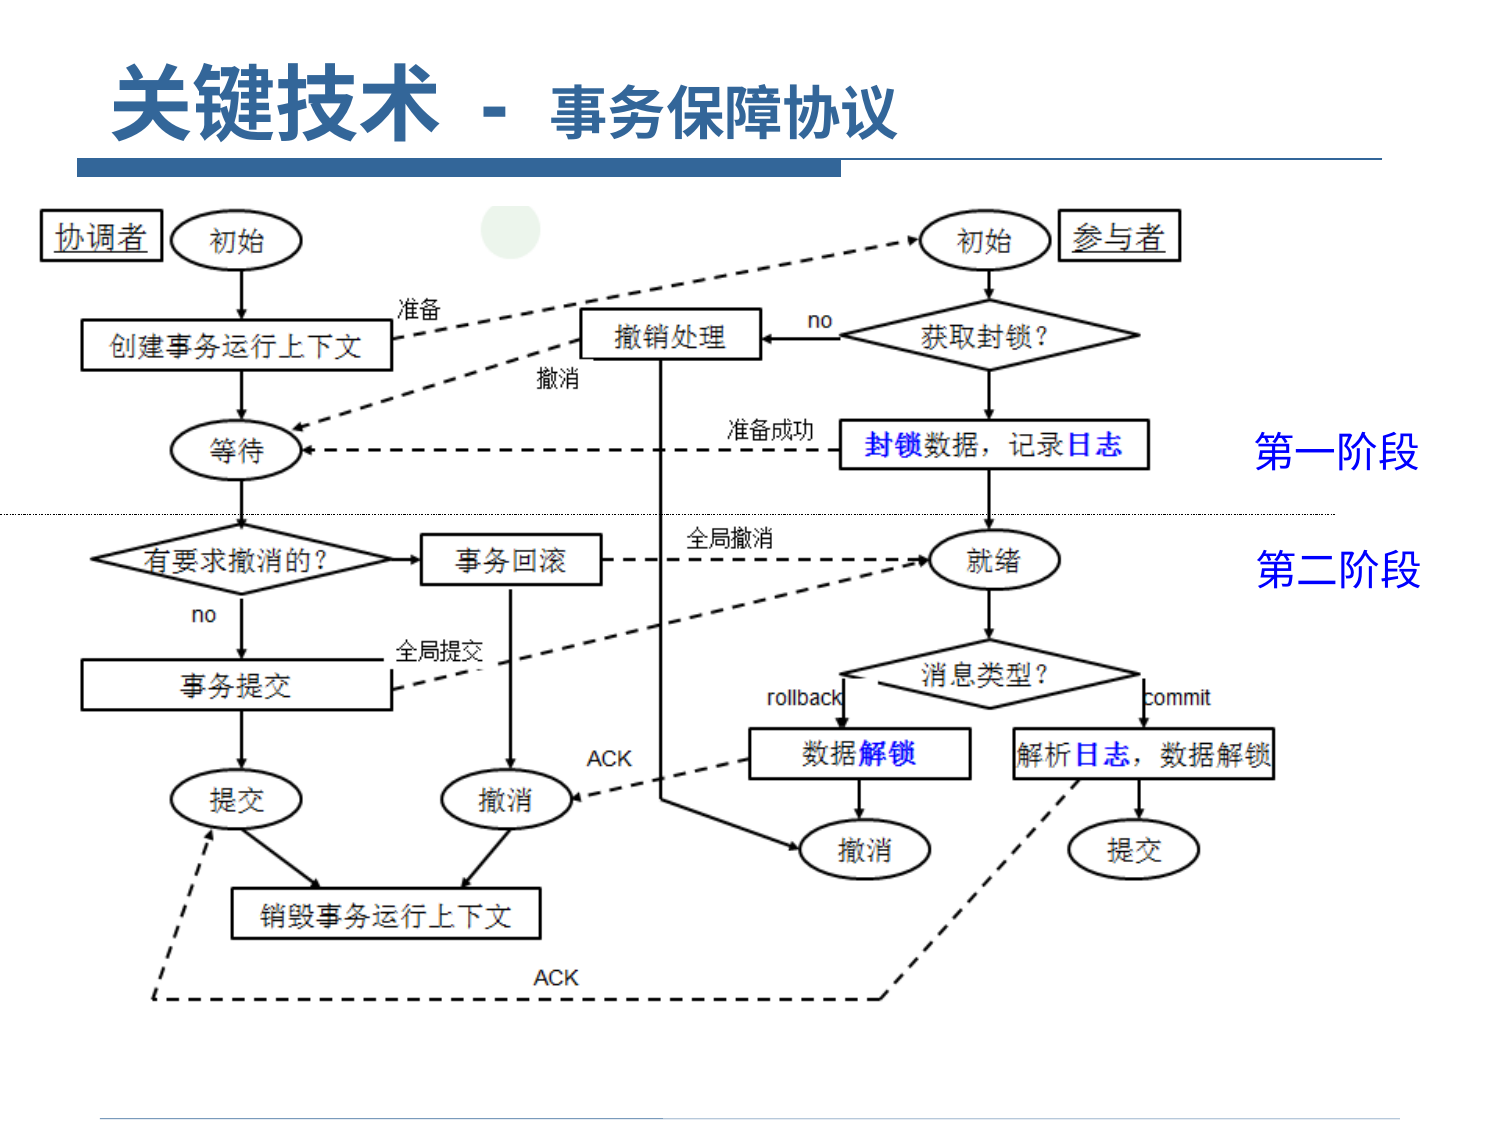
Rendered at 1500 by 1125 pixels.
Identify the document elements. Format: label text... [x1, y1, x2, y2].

text_box 第一阶段 [1283, 418, 1435, 484]
picture [37, 206, 1278, 514]
text_box 第二阶段 [1283, 536, 1438, 602]
title 关键技术 - 事务保障协议 [93, 49, 1407, 160]
picture [37, 515, 1278, 1006]
